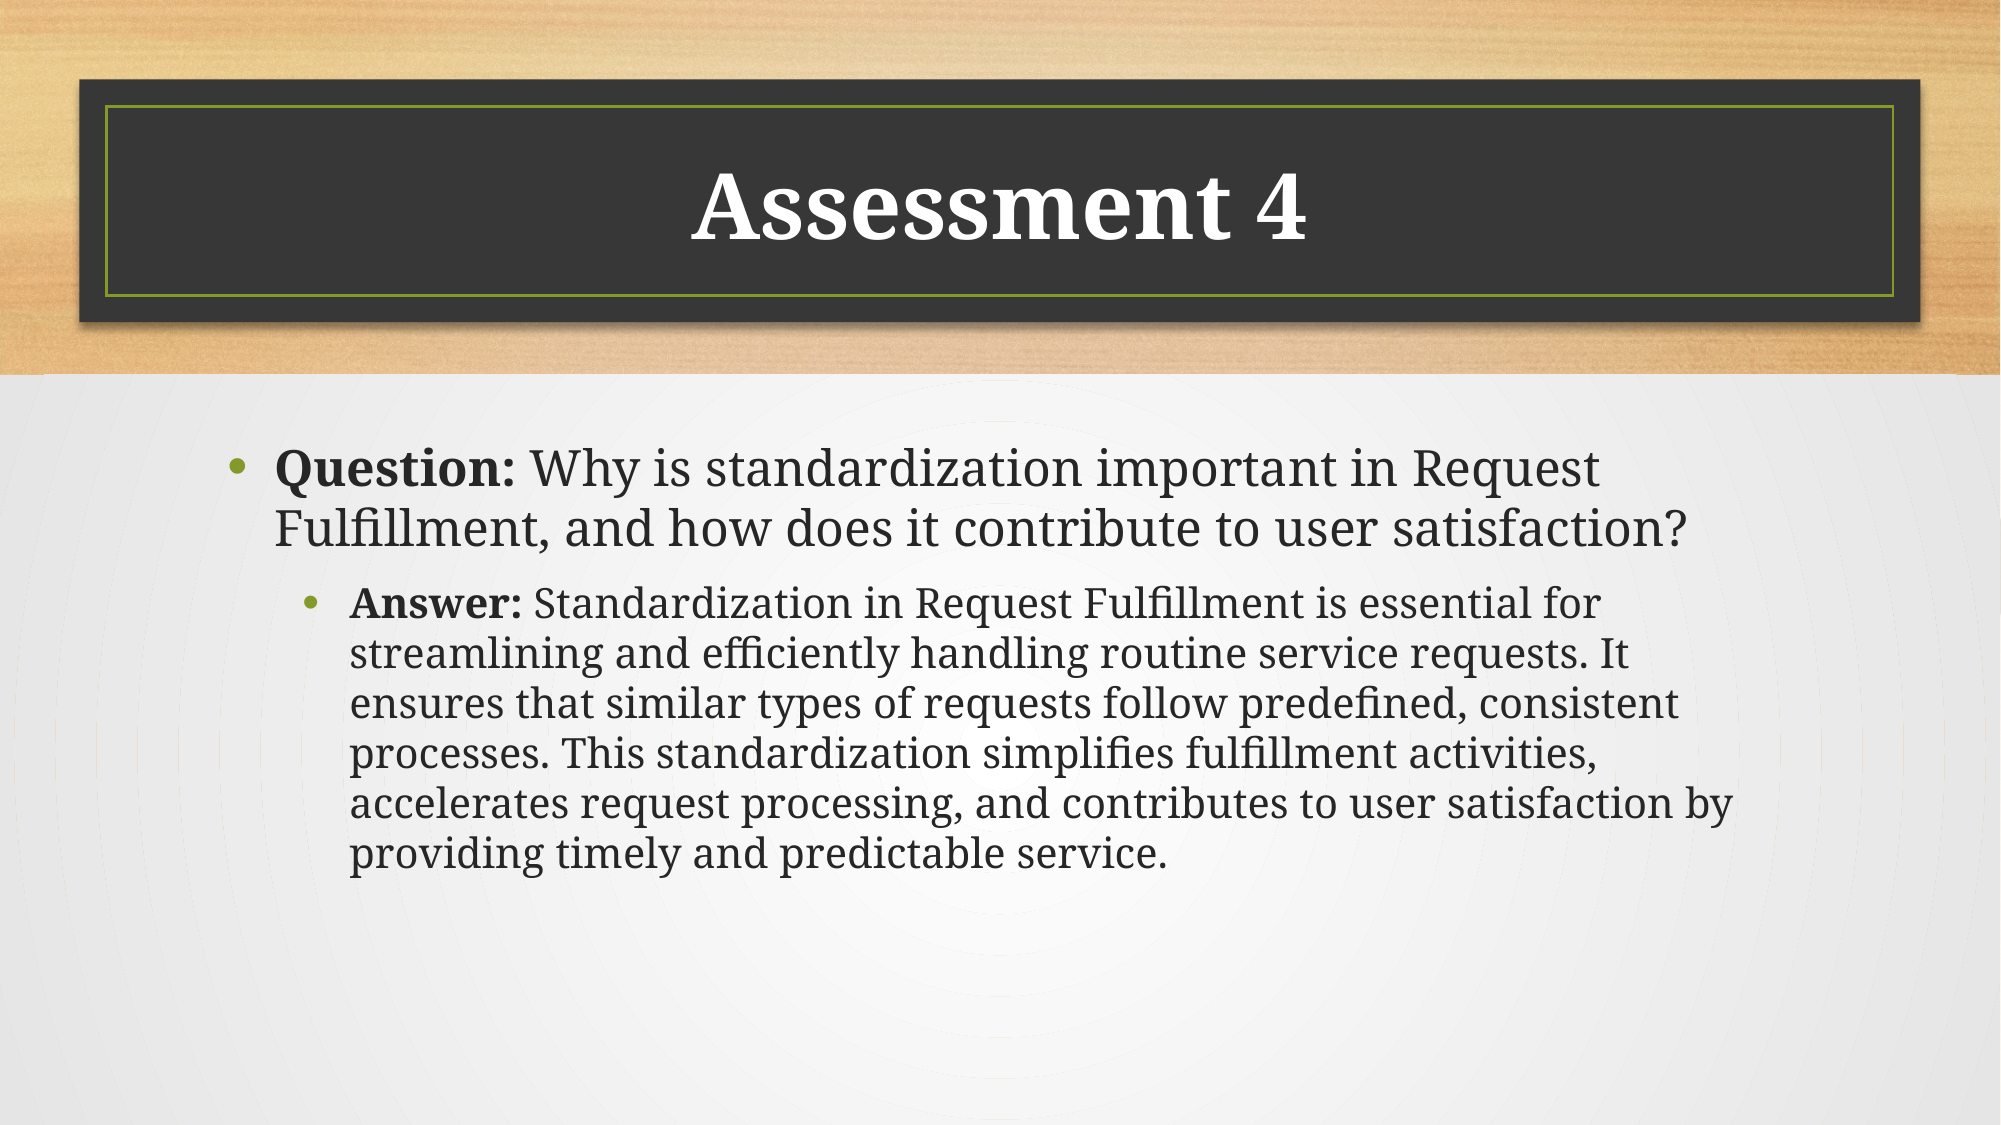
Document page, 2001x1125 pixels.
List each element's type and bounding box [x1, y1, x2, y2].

text_box [0, 0, 2000, 1125]
